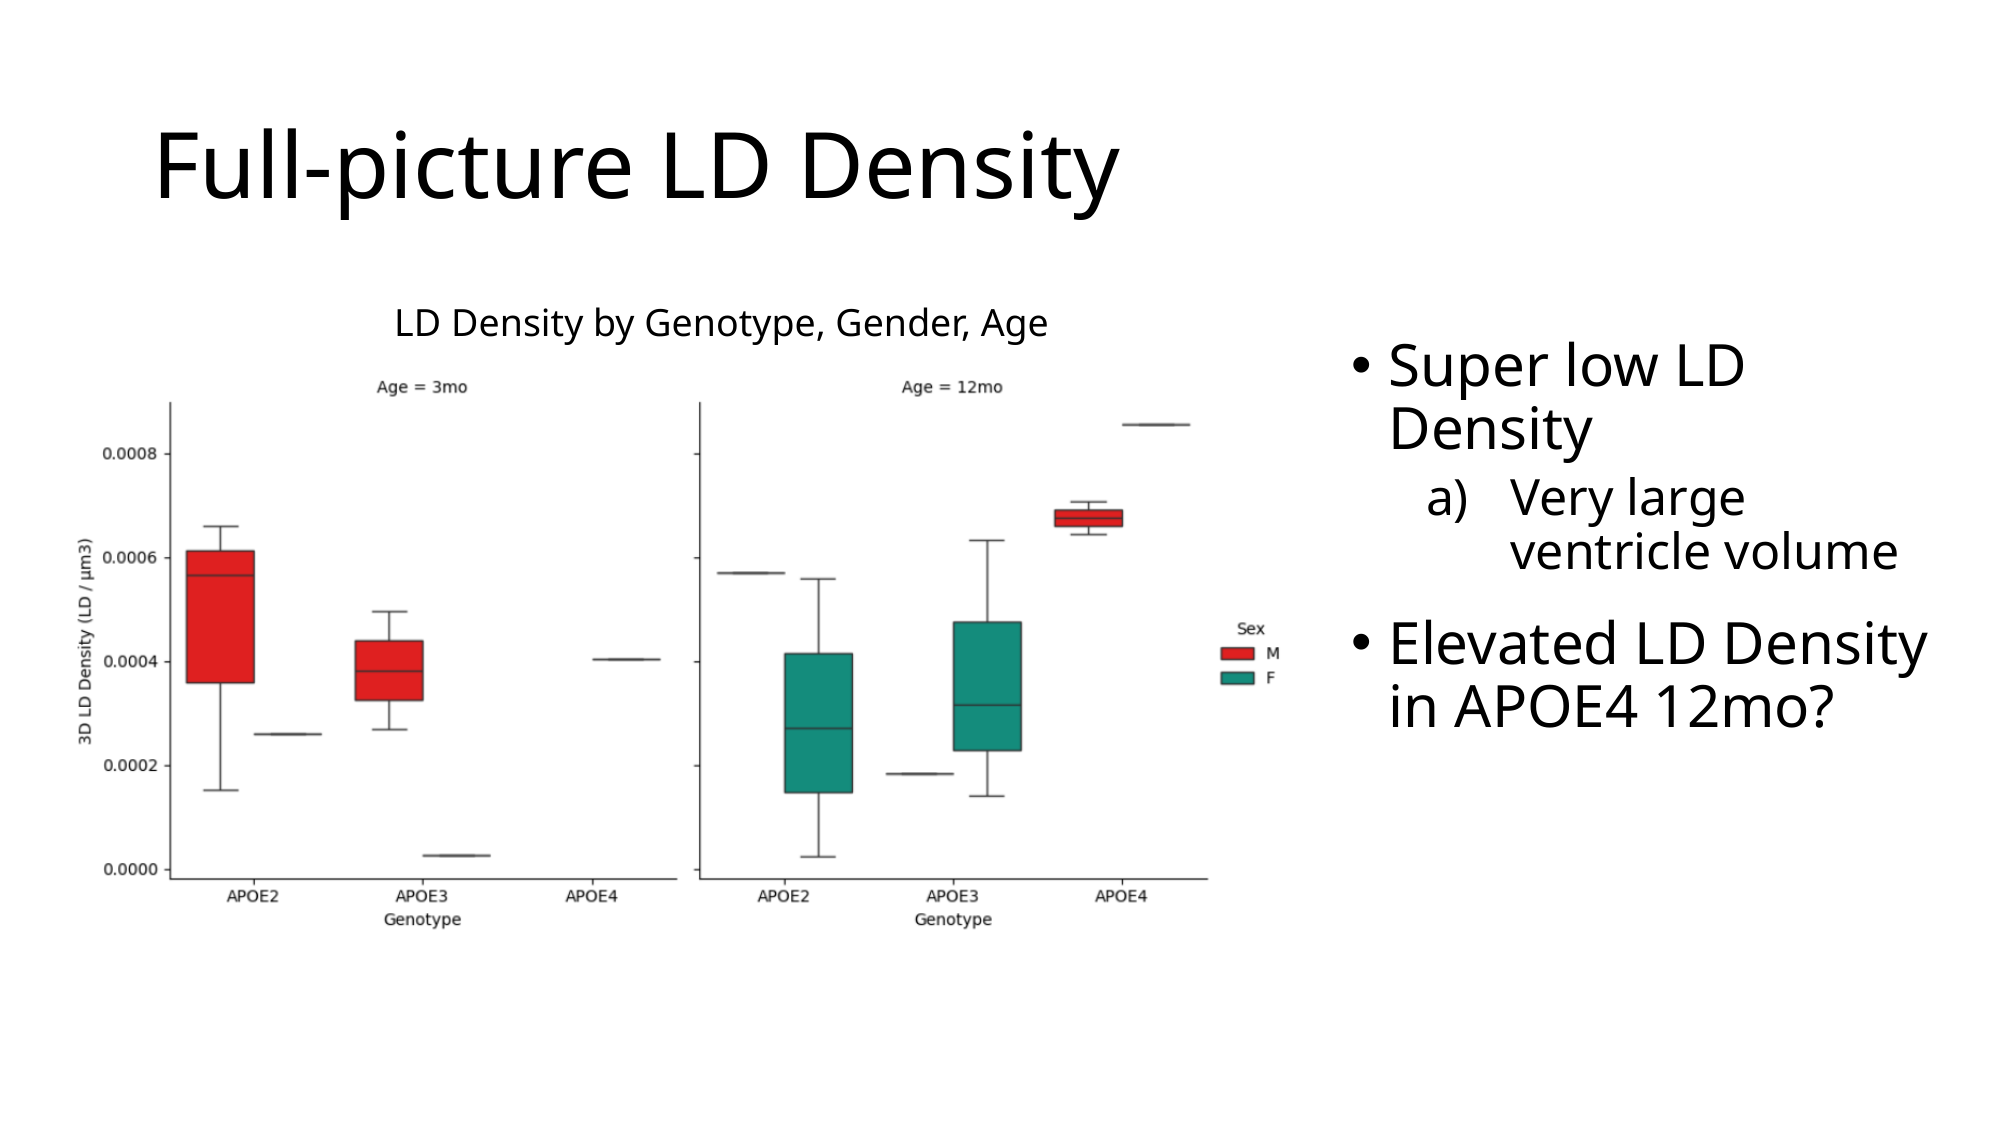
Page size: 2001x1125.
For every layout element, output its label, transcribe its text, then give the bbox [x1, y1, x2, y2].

text_box LD Density by Genotype, Gender, Age [379, 291, 1065, 351]
list Super low LD Density Very large ventricle volume Elevated LD Density in APOE4 12mo? [1336, 328, 1950, 1043]
title Full-picture LD Density [137, 59, 1863, 278]
picture [49, 364, 1332, 948]
